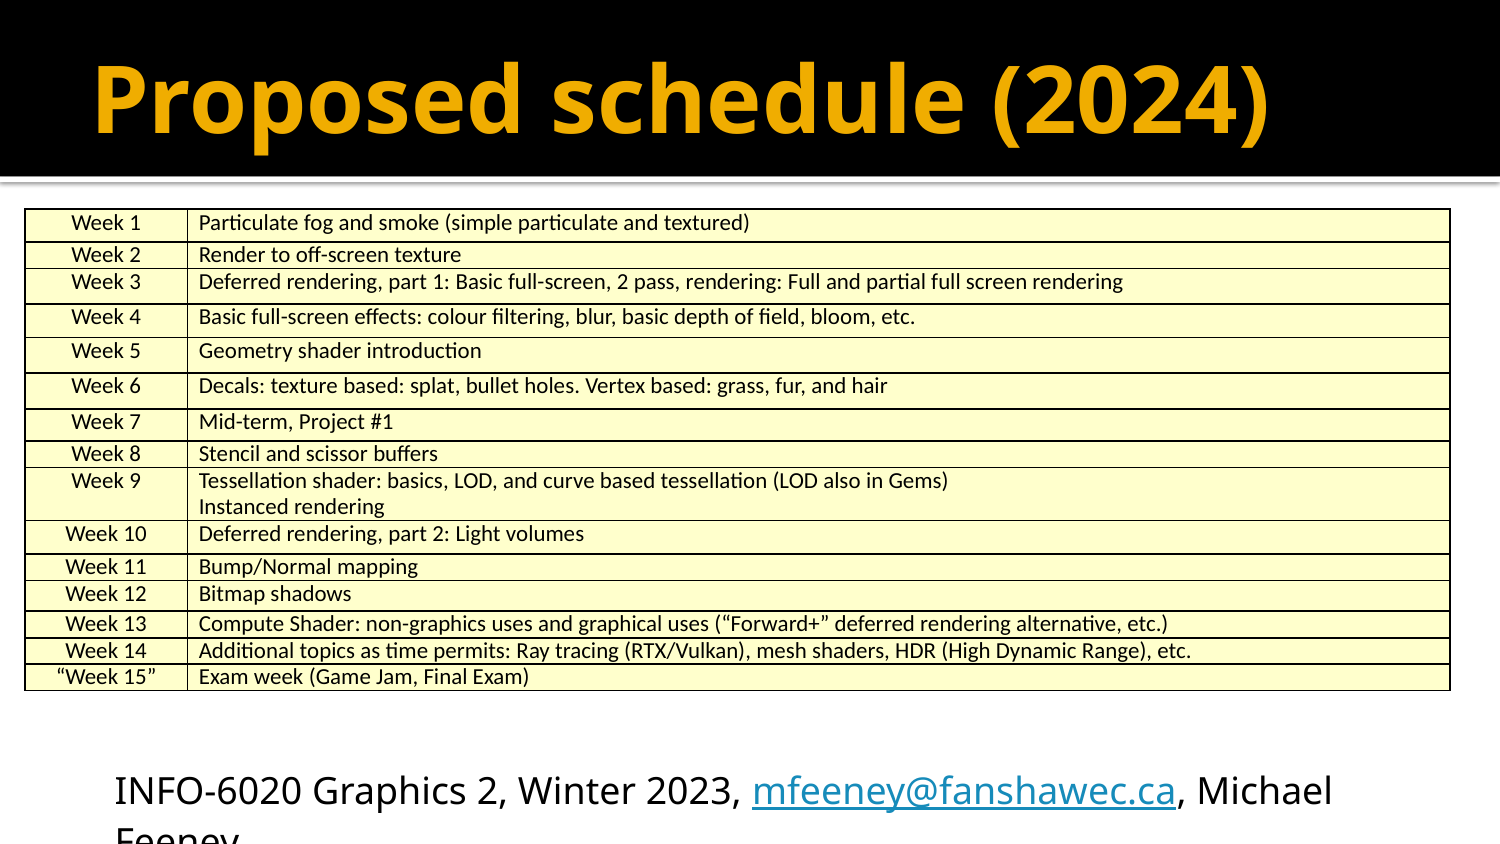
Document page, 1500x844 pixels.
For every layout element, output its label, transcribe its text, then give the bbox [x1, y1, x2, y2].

table_header Week 1 [26, 210, 187, 241]
table_header Particulate fog and smoke (simple particulate and textured) [188, 210, 1449, 241]
table_cell Mid-term, Project #1 [188, 410, 1449, 440]
table_cell Week 6 [26, 374, 187, 408]
title Proposed schedule (2024) [75, 19, 1425, 174]
table_cell Week 11 [26, 555, 187, 580]
table_cell Week 10 [26, 521, 187, 553]
table_cell Week 13 [26, 612, 187, 637]
table_cell Week 5 [26, 338, 187, 372]
table_cell Week 12 [26, 581, 187, 610]
table_cell Decals: texture based: splat, bullet holes. Vertex based: grass, fur, and hair [188, 374, 1449, 408]
table_cell Week 8 [26, 442, 187, 467]
table_cell Week 7 [26, 410, 187, 440]
table_cell Exam week (Game Jam, Final Exam) [188, 665, 1449, 690]
table_cell Deferred rendering, part 2: Light volumes [188, 521, 1449, 553]
table_cell Basic full-screen effects: colour filtering, blur, basic depth of field, bloom, etc. [188, 305, 1449, 337]
table_cell Compute Shader: non-graphics uses and graphical uses (“Forward+” deferred rendering alternative, etc.) [188, 612, 1449, 637]
table_cell Geometry shader introduction [188, 338, 1449, 372]
table_cell “Week 15” [26, 665, 187, 690]
table_cell Deferred rendering, part 1: Basic full-screen, 2 pass, rendering: Full and partial full screen rendering [188, 269, 1449, 303]
table_cell Stencil and scissor buffers [188, 442, 1449, 467]
table_cell Week 4 [26, 305, 187, 337]
table_cell Render to off-screen texture [188, 243, 1449, 268]
text_box INFO-6020 Graphics 2, Winter 2023, mfeeney@fanshawec.ca, Michael Feeney [99, 759, 1363, 844]
table_cell Week 2 [26, 243, 187, 268]
table_cell Bitmap shadows [188, 581, 1449, 610]
table_cell Week 9 [26, 468, 187, 520]
table_cell Tessellation shader: basics, LOD, and curve based tessellation (LOD also in Gems) Instanced rendering [188, 468, 1449, 520]
table_cell Additional topics as time permits: Ray tracing (RTX/Vulkan), mesh shaders, HDR (High Dynamic Range), etc. [188, 639, 1449, 663]
table_cell Week 3 [26, 269, 187, 303]
table_cell Bump/Normal mapping [188, 555, 1449, 580]
table_cell Week 14 [26, 639, 187, 663]
